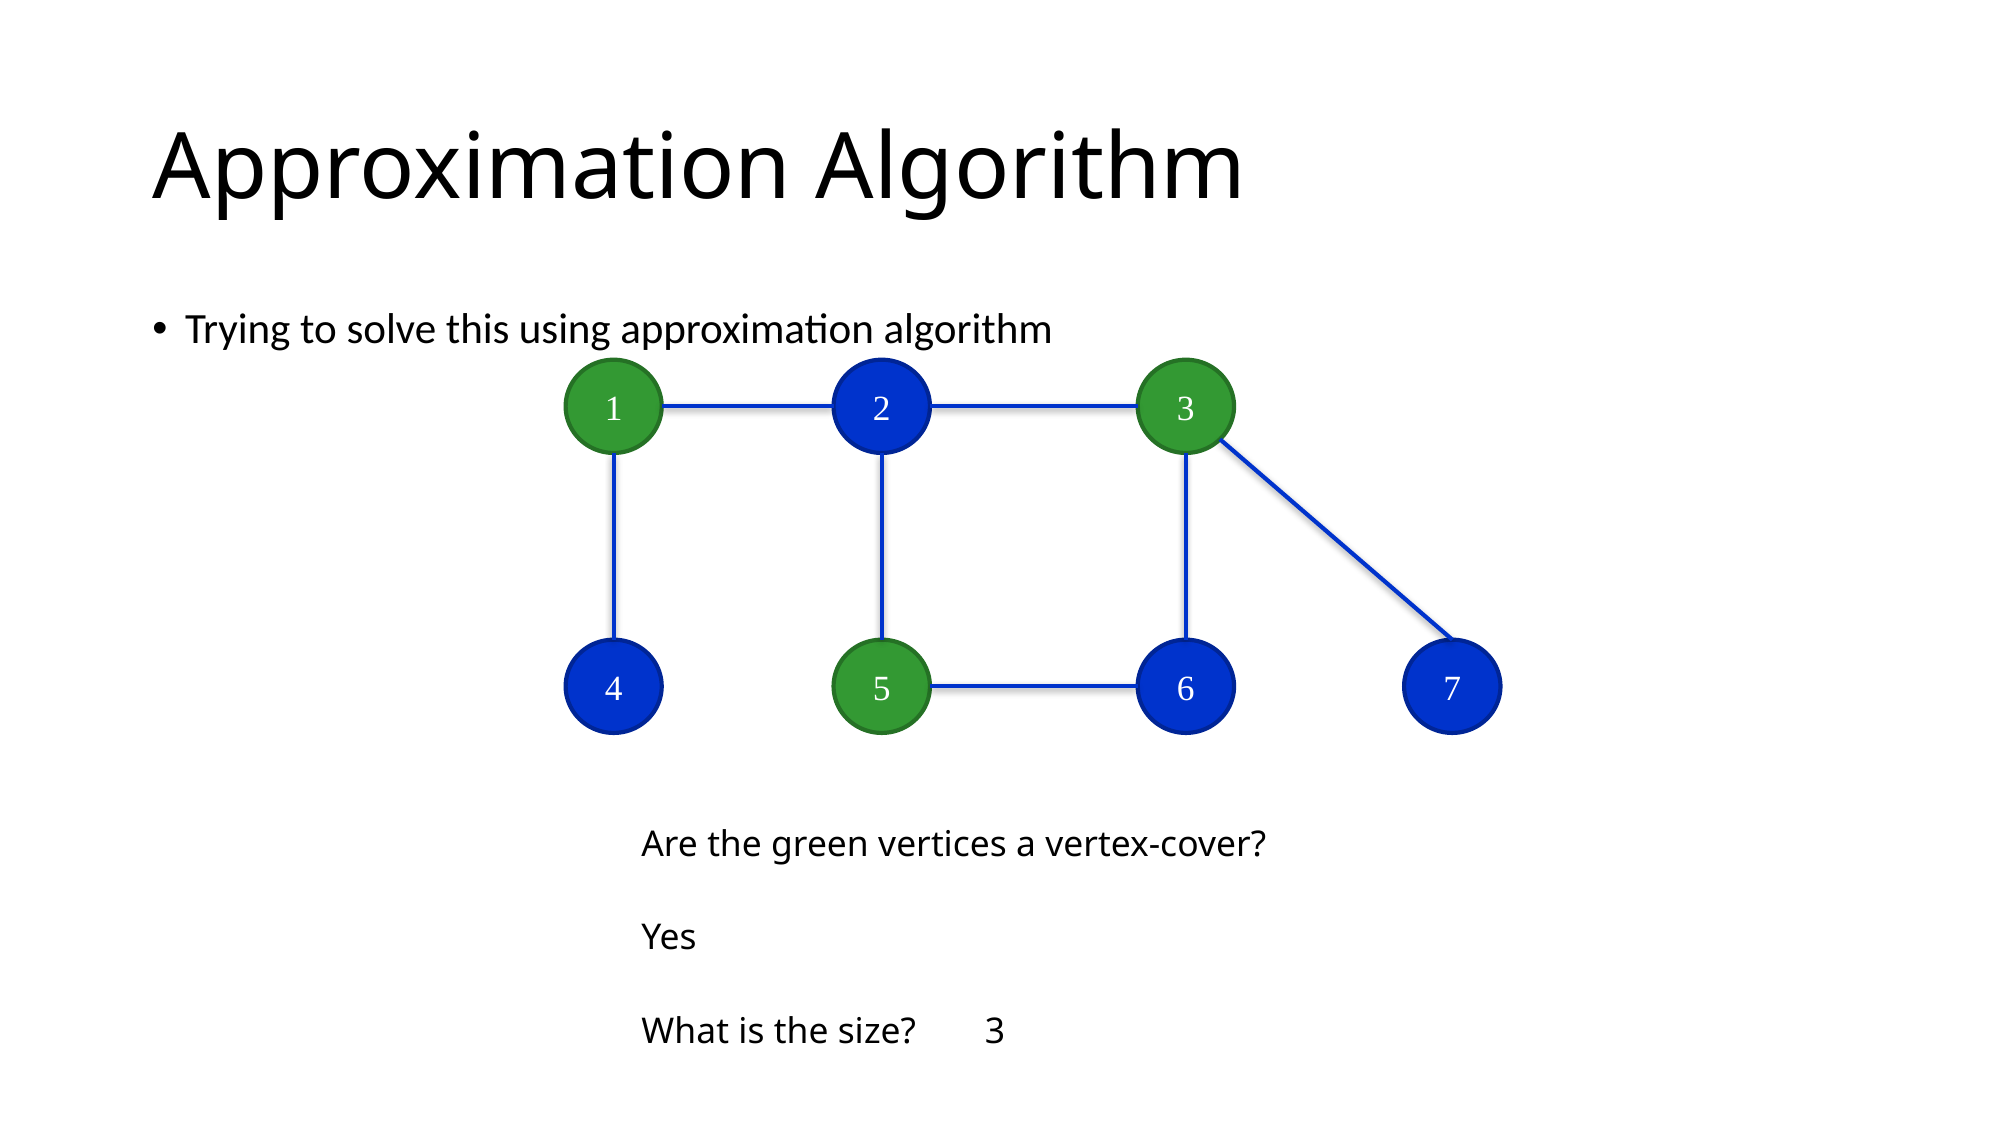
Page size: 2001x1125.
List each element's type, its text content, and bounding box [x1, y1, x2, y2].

text_box What is the size? [625, 999, 1574, 1059]
text_box 1 [565, 359, 662, 453]
text_box 6 [1137, 639, 1235, 733]
text_box 4 [565, 640, 662, 733]
text_box 3 [968, 1000, 1079, 1059]
text_box 7 [1404, 639, 1501, 733]
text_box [1220, 439, 1453, 640]
text_box Yes [625, 906, 1313, 966]
text_box Are the green vertices a vertex-cover? [624, 813, 1313, 872]
text_box 2 [833, 359, 930, 453]
text_box 3 [1137, 359, 1235, 453]
title Approximation Algorithm [137, 59, 1863, 278]
text_box 5 [833, 640, 930, 733]
list Trying to solve this using approximation algorithm [137, 299, 1227, 385]
